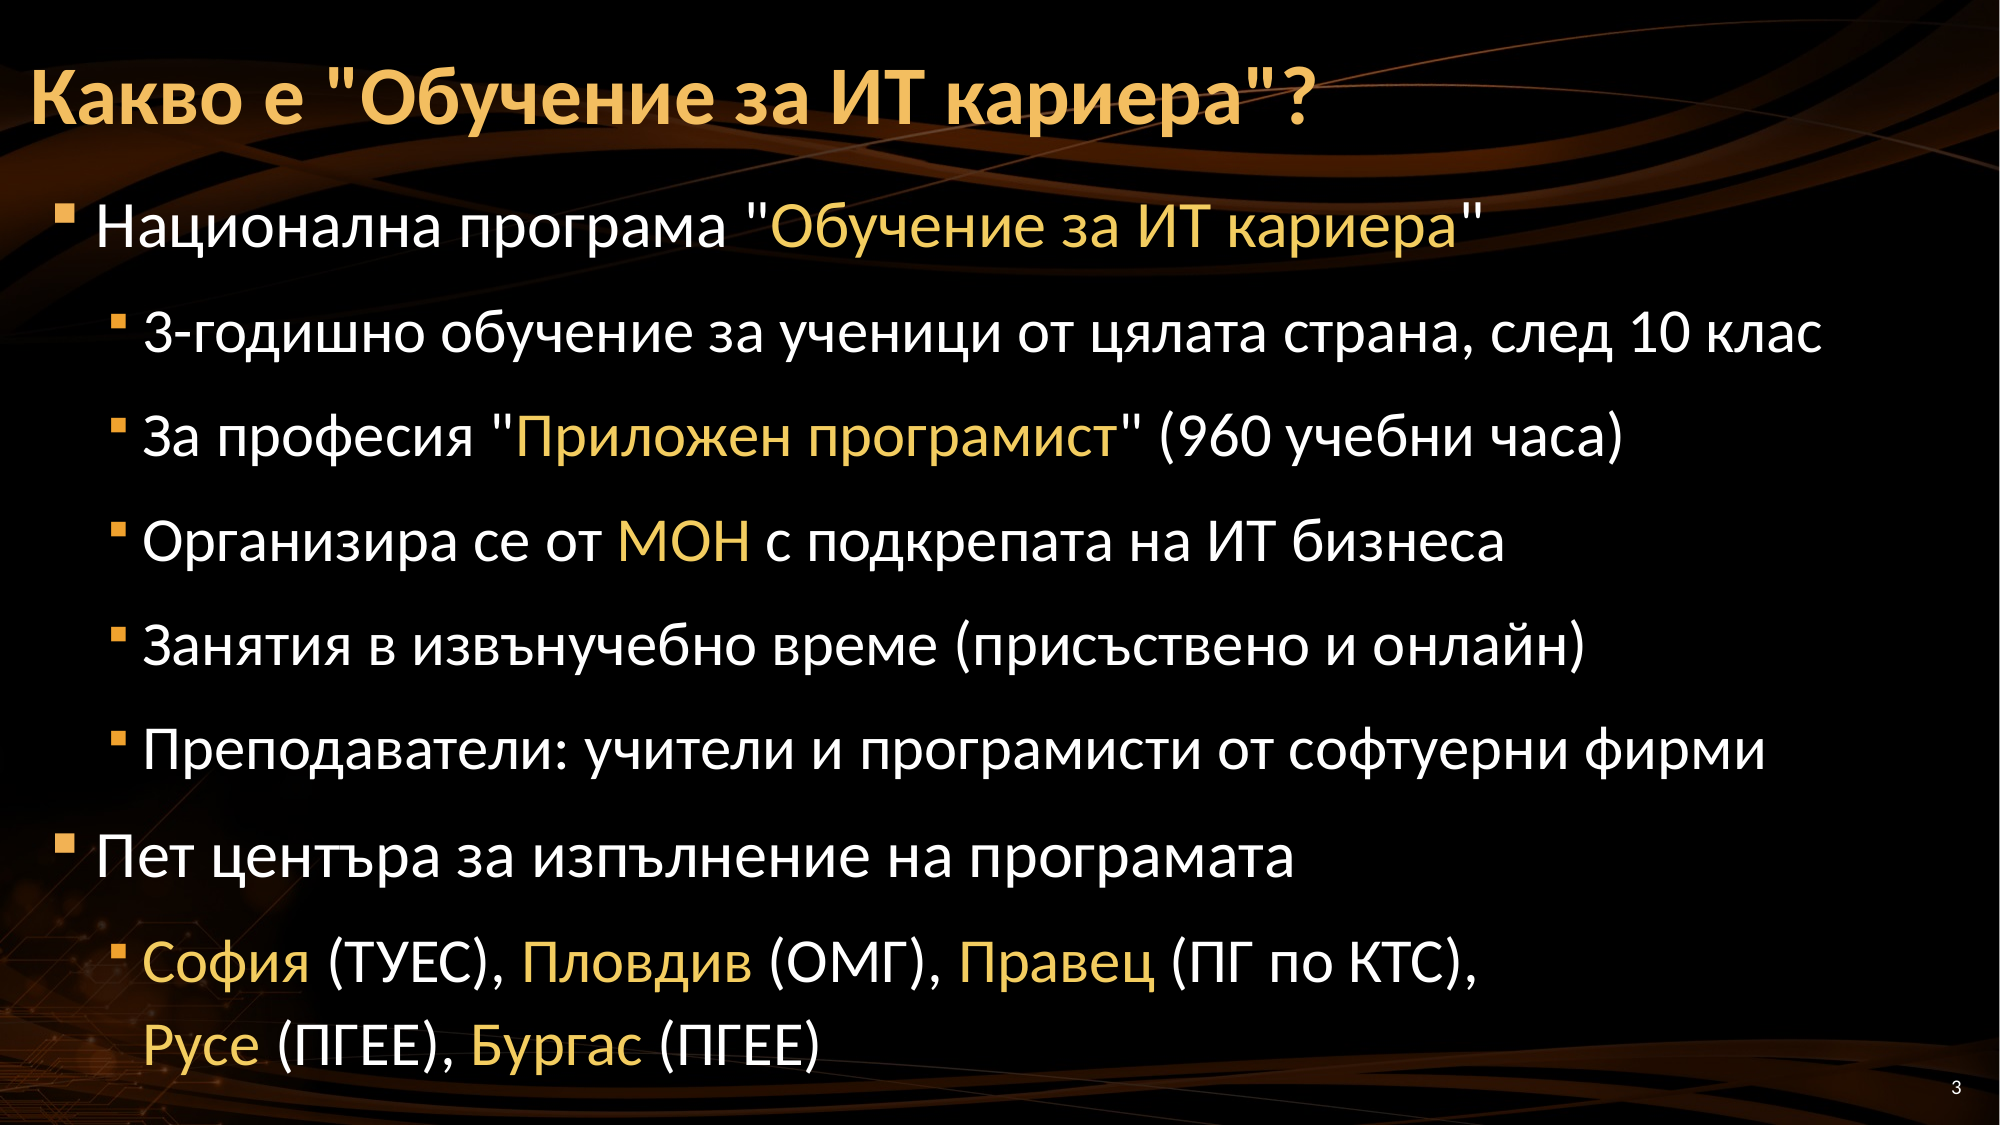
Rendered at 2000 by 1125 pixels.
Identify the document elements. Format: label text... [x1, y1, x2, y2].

title Какво е "Обучение за ИТ кариера"? [12, 6, 1572, 189]
text_box 3 [1897, 1070, 1968, 1103]
list Национална програма "Обучение за ИТ кариера" 3-годишно обучение за ученици от цялата страна, след 10 клас За професия "Приложен програмист" (960 учебни часа) Организира се от МОН с подкрепата на ИТ бизнеса Занятия в извънучебно време (присъствено и онлайн) Преподаватели: учители и програмисти от софтуерни фирми Пет центъра за изпълнение на програмата София (ТУЕС), Пловдив (ОМГ), Правец (ПГ по КТС), Русе (ПГЕЕ), Бургас (ПГЕЕ) [31, 167, 1968, 1097]
picture [0, 0, 2000, 1125]
